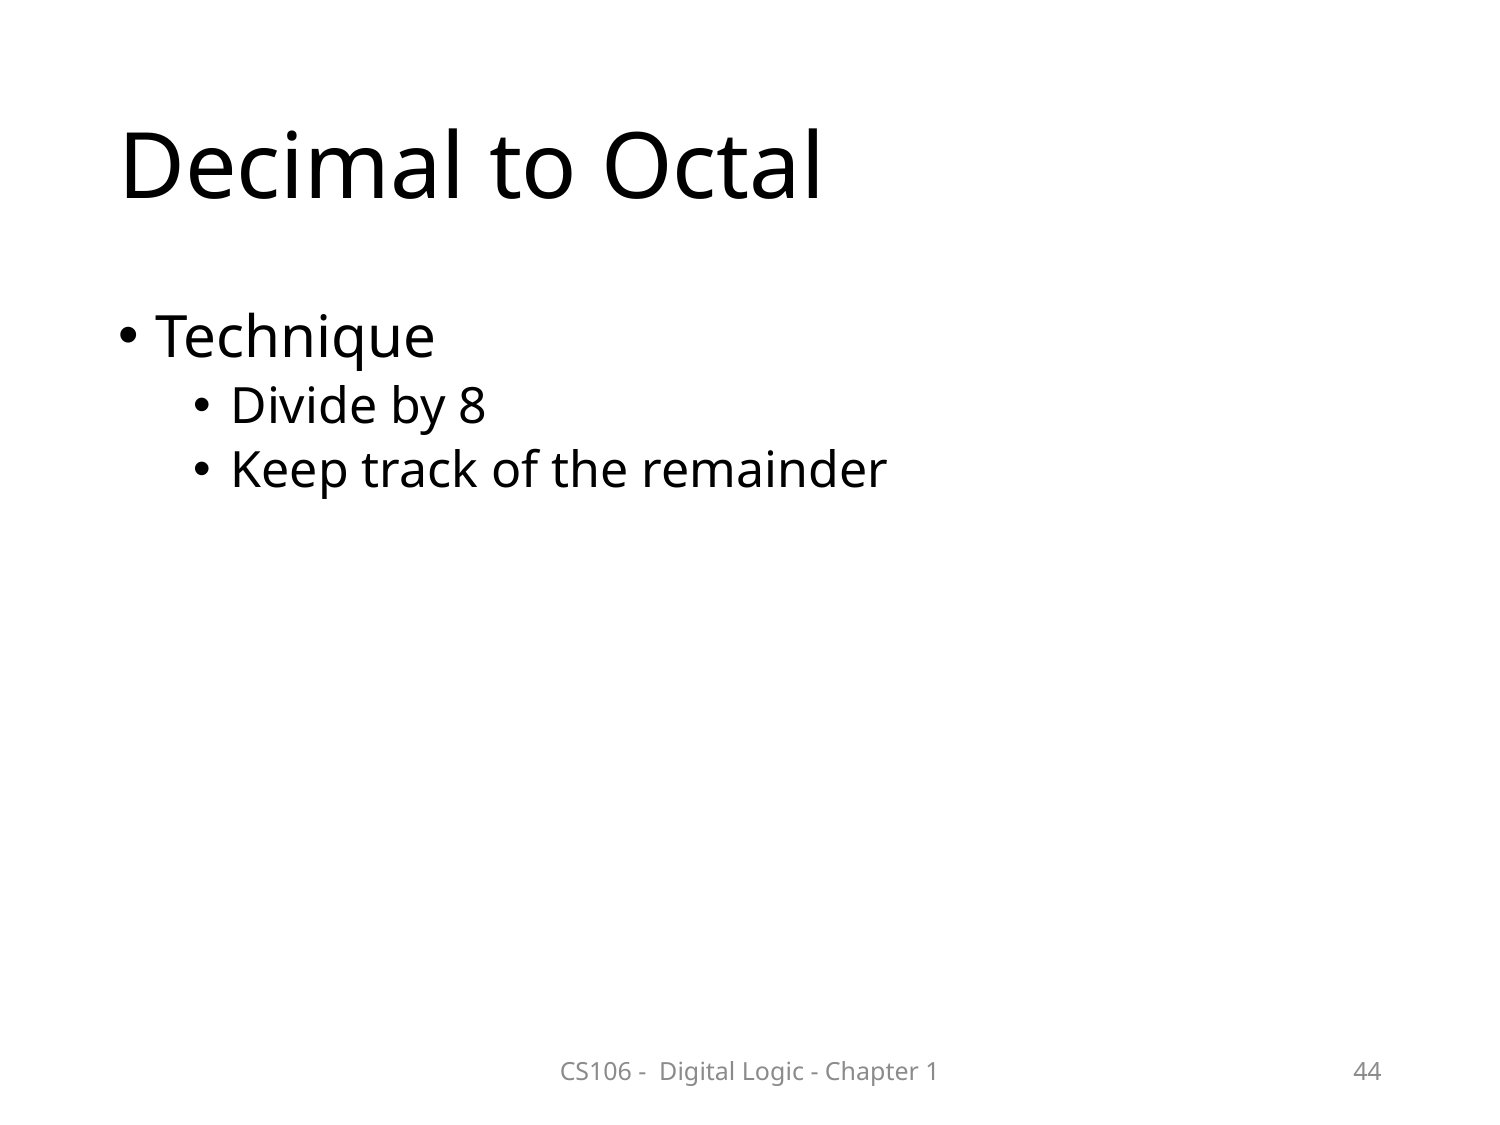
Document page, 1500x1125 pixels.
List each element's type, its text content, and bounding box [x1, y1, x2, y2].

slide_number 44 [1059, 1042, 1397, 1103]
title Decimal to Octal [103, 59, 1397, 278]
footer CS106 - Digital Logic - Chapter 1 [496, 1042, 1004, 1103]
list Technique Divide by 8 Keep track of the remainder [103, 299, 1397, 1014]
